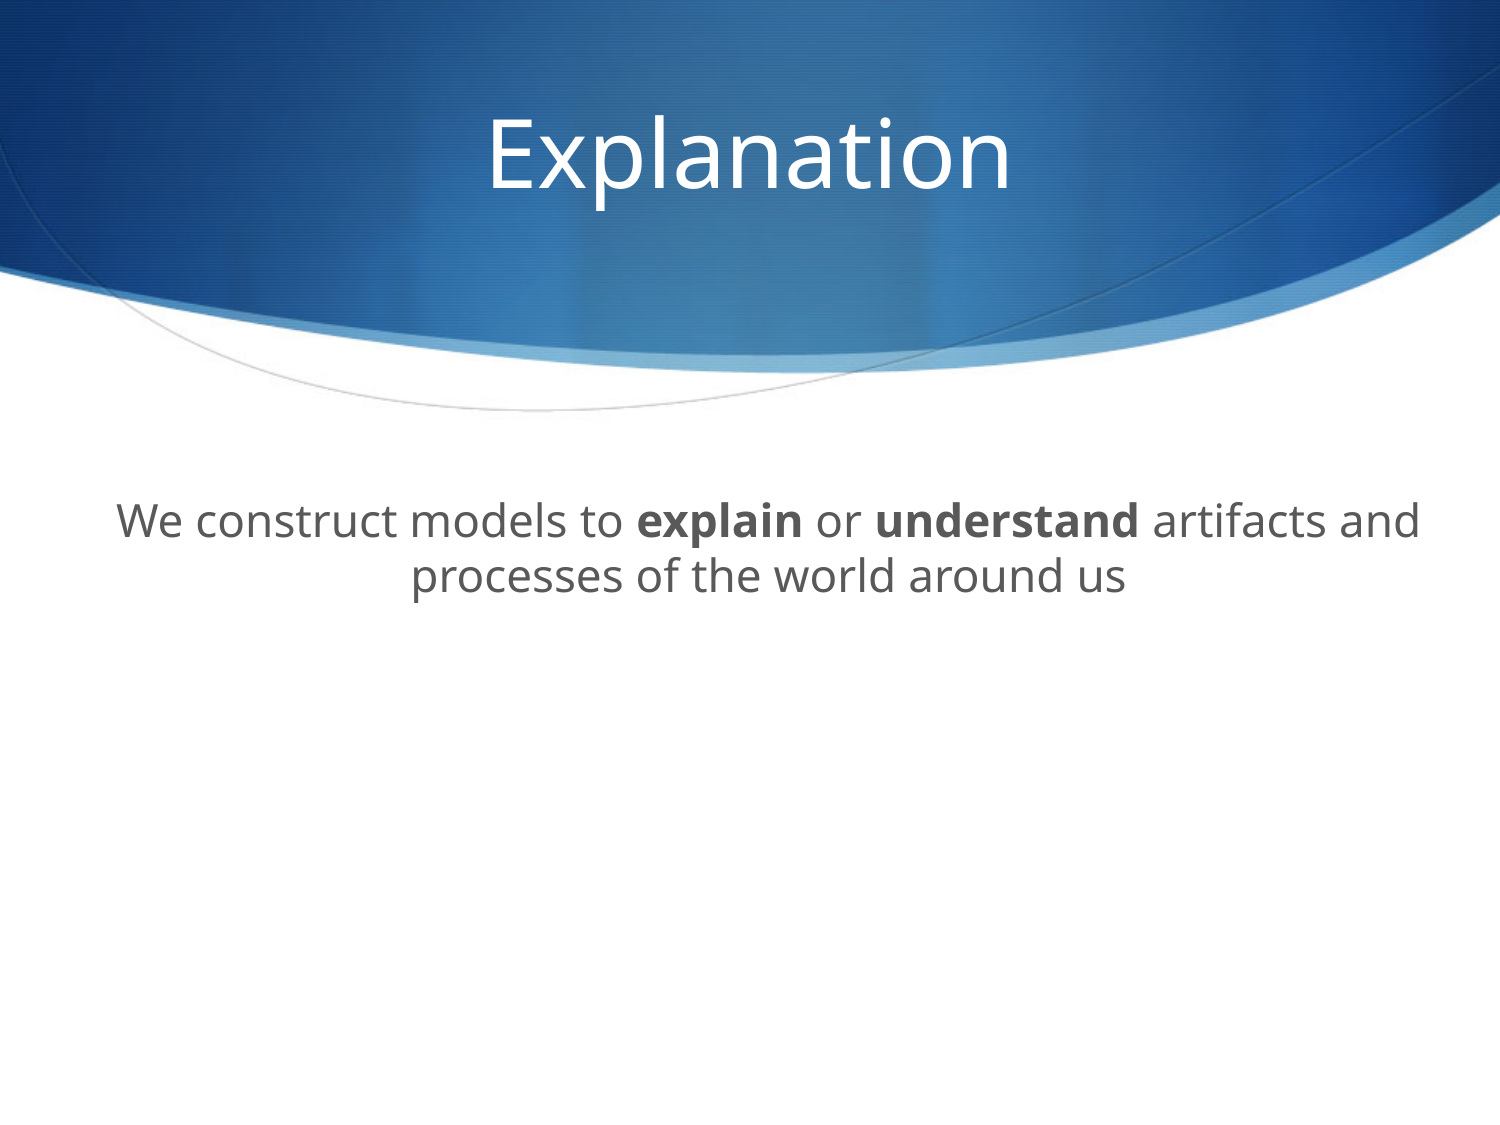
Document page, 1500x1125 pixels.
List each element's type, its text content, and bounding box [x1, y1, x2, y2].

picture [0, 0, 1500, 1125]
list We construct models to explain or understand artifacts and processes of the world around us [37, 483, 1500, 932]
title Explanation [75, 56, 1425, 245]
